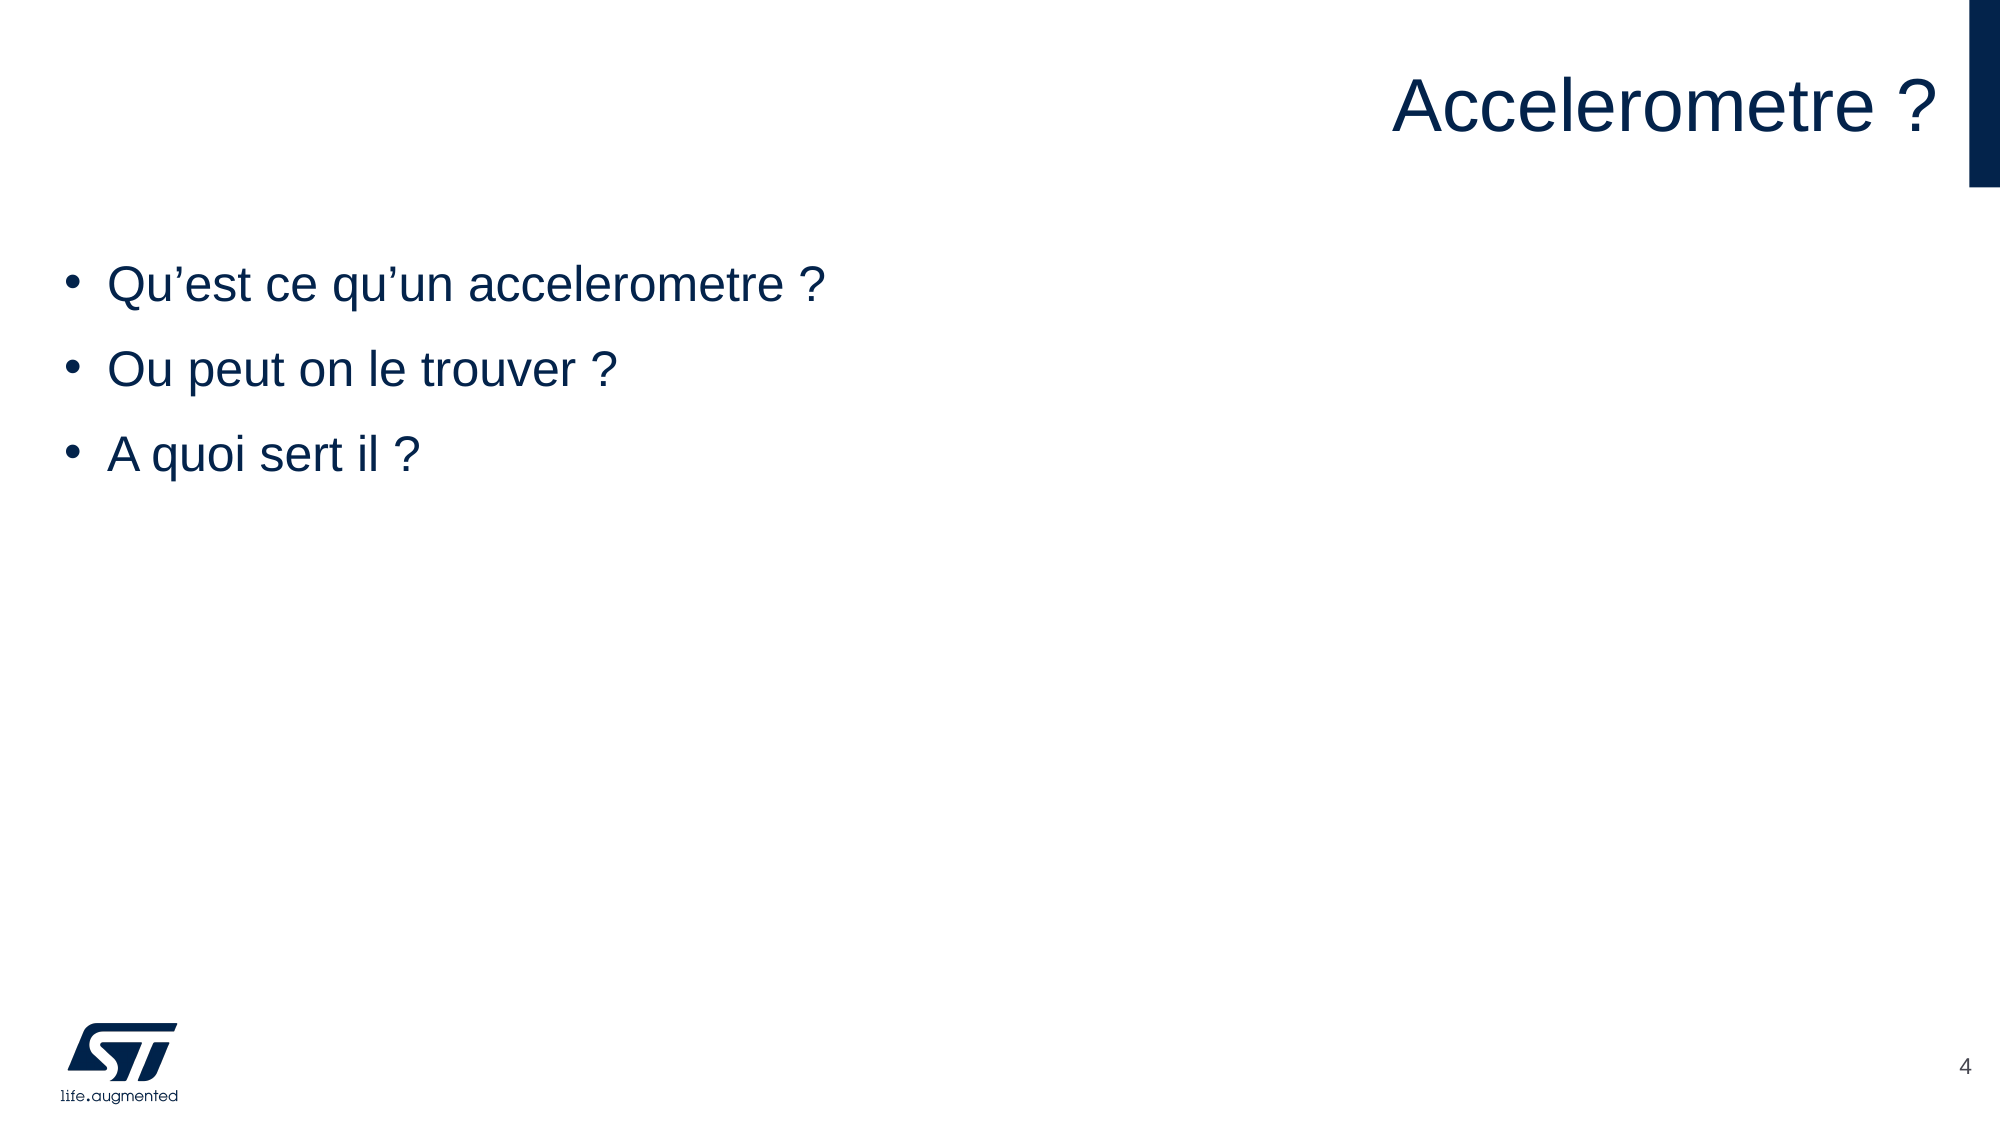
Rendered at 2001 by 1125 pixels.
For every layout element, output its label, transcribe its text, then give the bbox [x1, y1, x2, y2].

title Accelerometre ? [49, 0, 1954, 215]
list Qu’est ce qu’un accelerometre ? Ou peut on le trouver ? A quoi sert il ? [49, 243, 1951, 1000]
slide_number 4 [1904, 1038, 1972, 1087]
picture [37, 999, 201, 1125]
